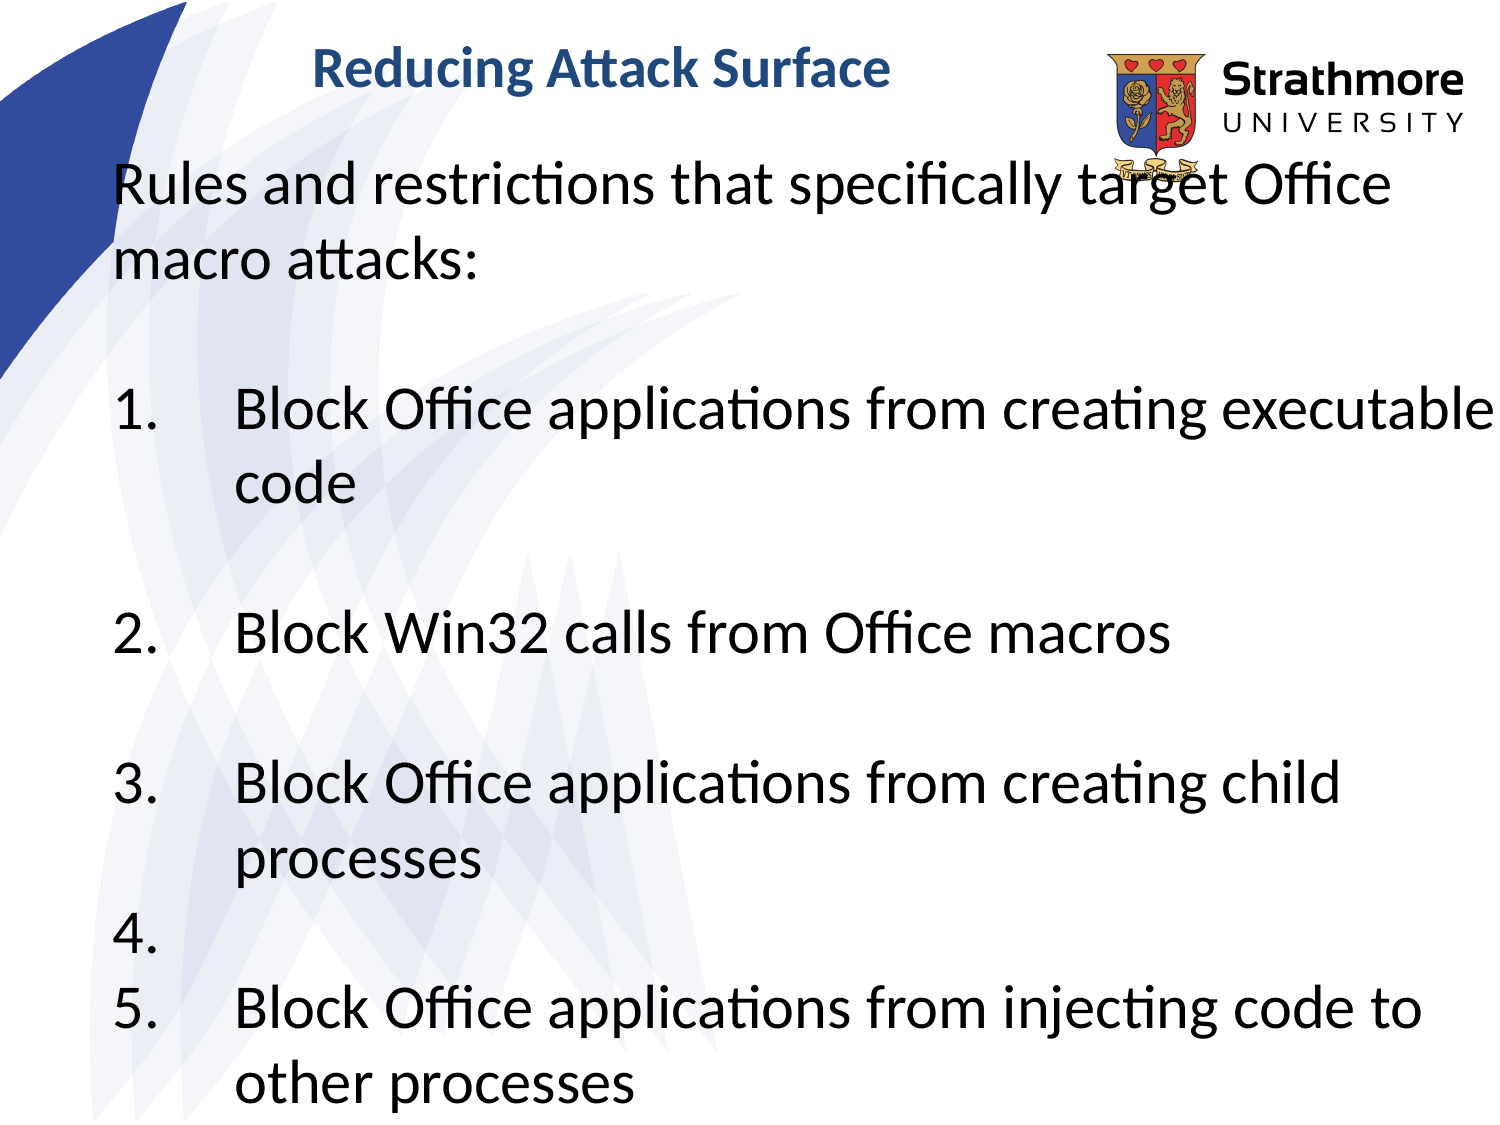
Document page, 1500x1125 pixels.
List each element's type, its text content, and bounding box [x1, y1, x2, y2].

picture [1101, 44, 1472, 141]
picture [0, 2, 739, 1123]
list Rules and restrictions that specifically target Office macro attacks: Block Office applications from creating executable code Block Win32 calls from Office macros Block Office applications from creating child processes Block Office applications from injecting code to other processes [112, 141, 1500, 1125]
title Reducing Attack Surface [312, 29, 1026, 100]
